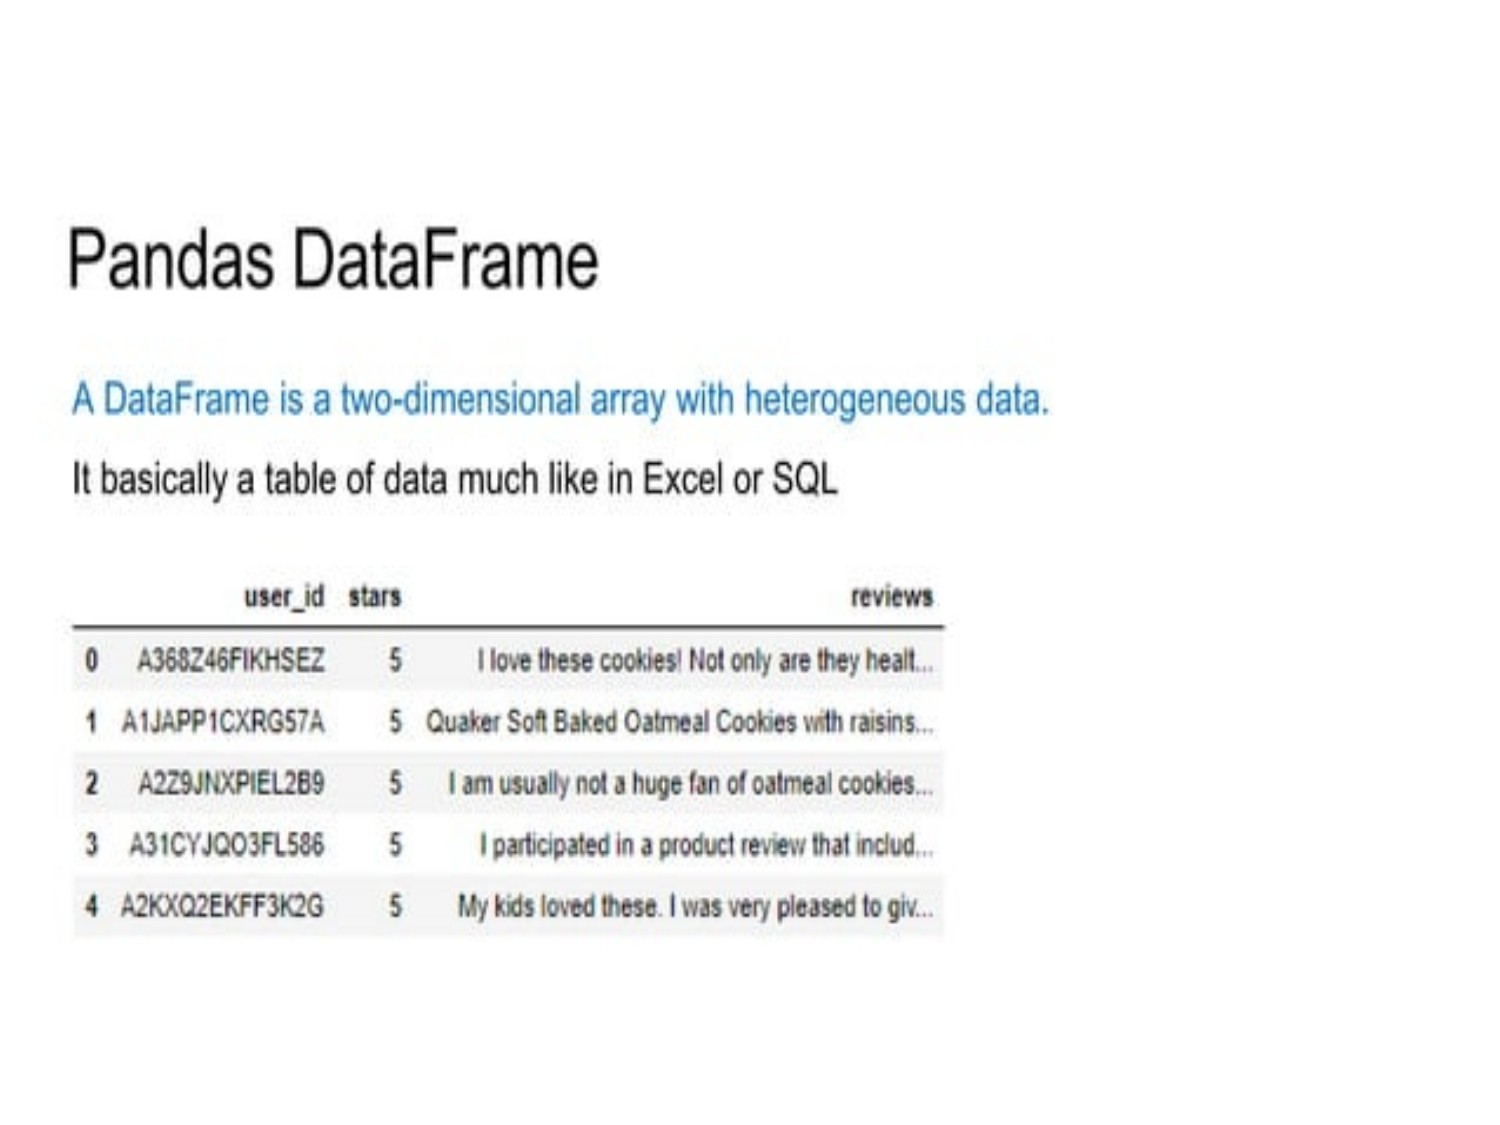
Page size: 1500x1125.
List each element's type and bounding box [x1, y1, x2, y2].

picture [0, 139, 1500, 1125]
